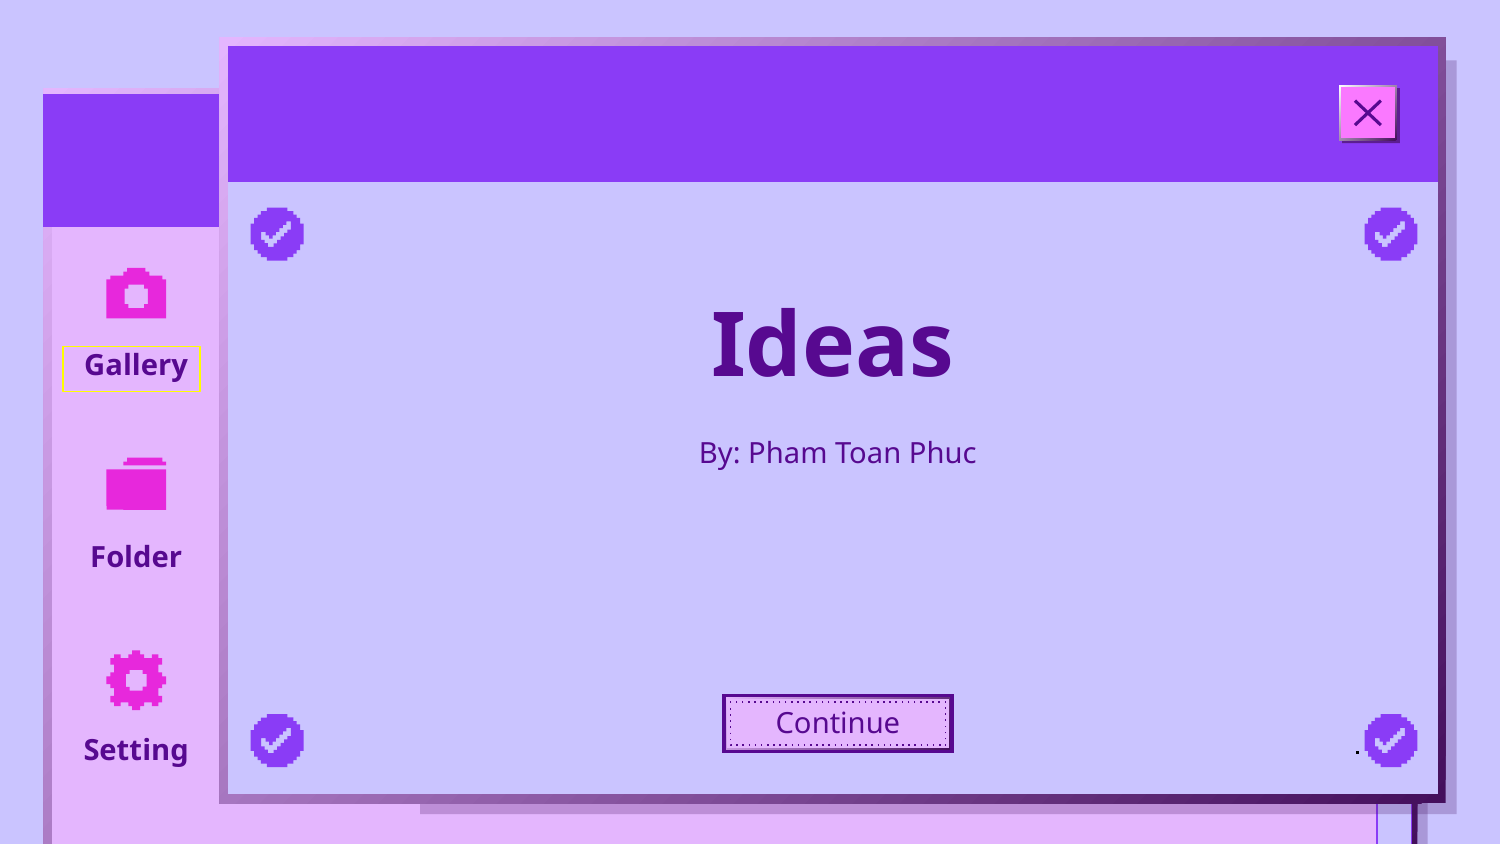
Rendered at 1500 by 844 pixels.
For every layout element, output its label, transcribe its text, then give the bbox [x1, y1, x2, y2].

text_box [250, 207, 304, 261]
text_box [1364, 714, 1418, 768]
text_box [250, 714, 304, 768]
title Ideas [476, 271, 1189, 410]
subtitle By: Pham Toan Phuc [662, 418, 1014, 481]
text_box [1364, 207, 1418, 261]
text_box [63, 346, 201, 392]
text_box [723, 689, 953, 752]
